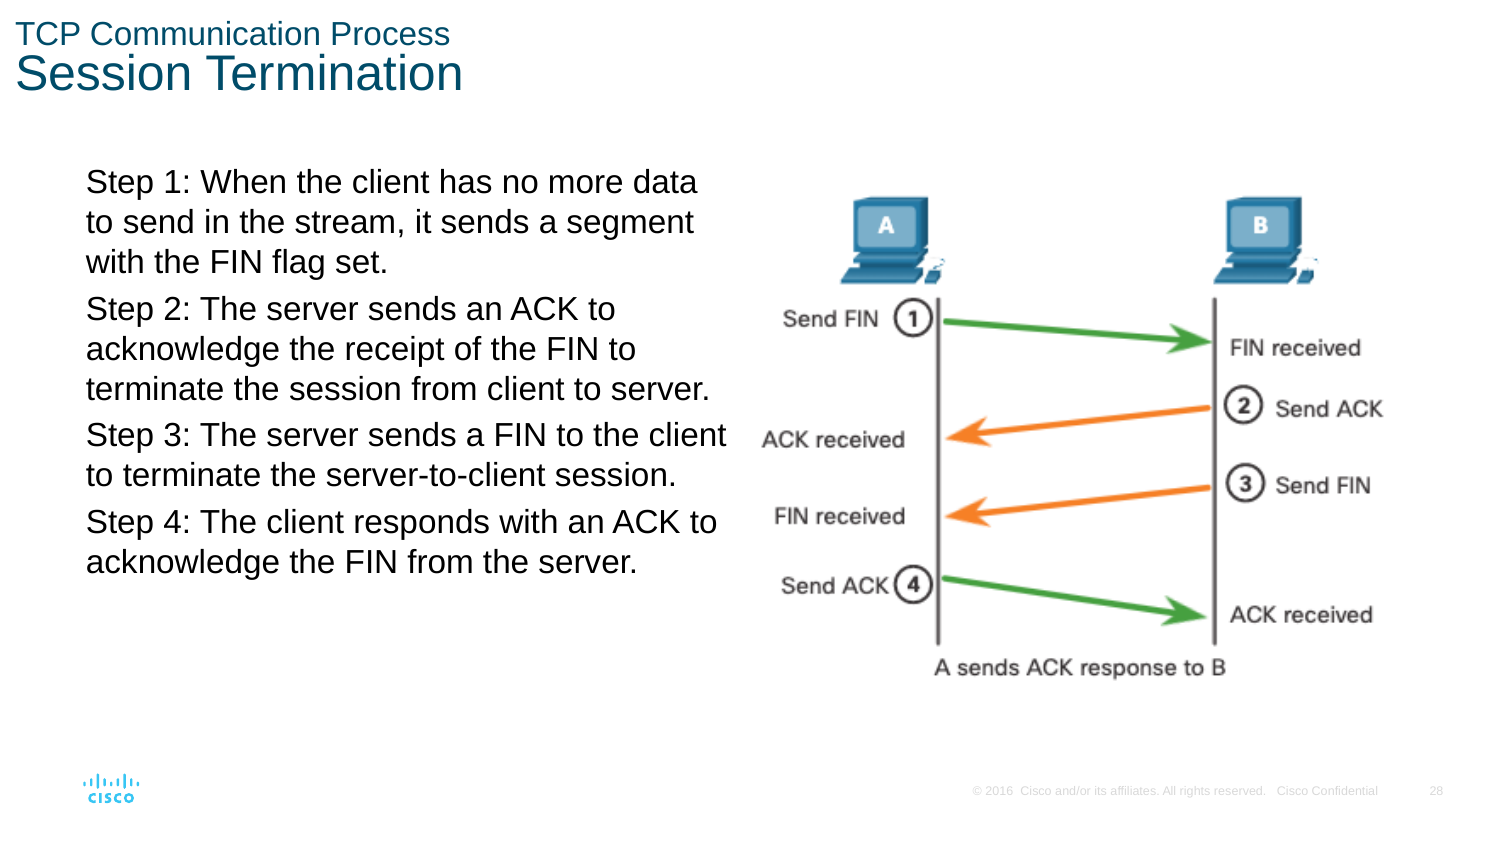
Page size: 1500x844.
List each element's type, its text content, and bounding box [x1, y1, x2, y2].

list Step 1: When the client has no more data to send in the stream, it sends a segment with the FIN flag set. Step 2: The server sends an ACK to acknowledge the receipt of the FIN to terminate the session from client to server. Step 3: The server sends a FIN to the client to terminate the server-to-client session. Step 4: The client responds with an ACK to acknowledge the FIN from the server. [70, 153, 750, 658]
picture [749, 186, 1399, 691]
title TCP Communication Process Session Termination [0, 0, 1369, 121]
